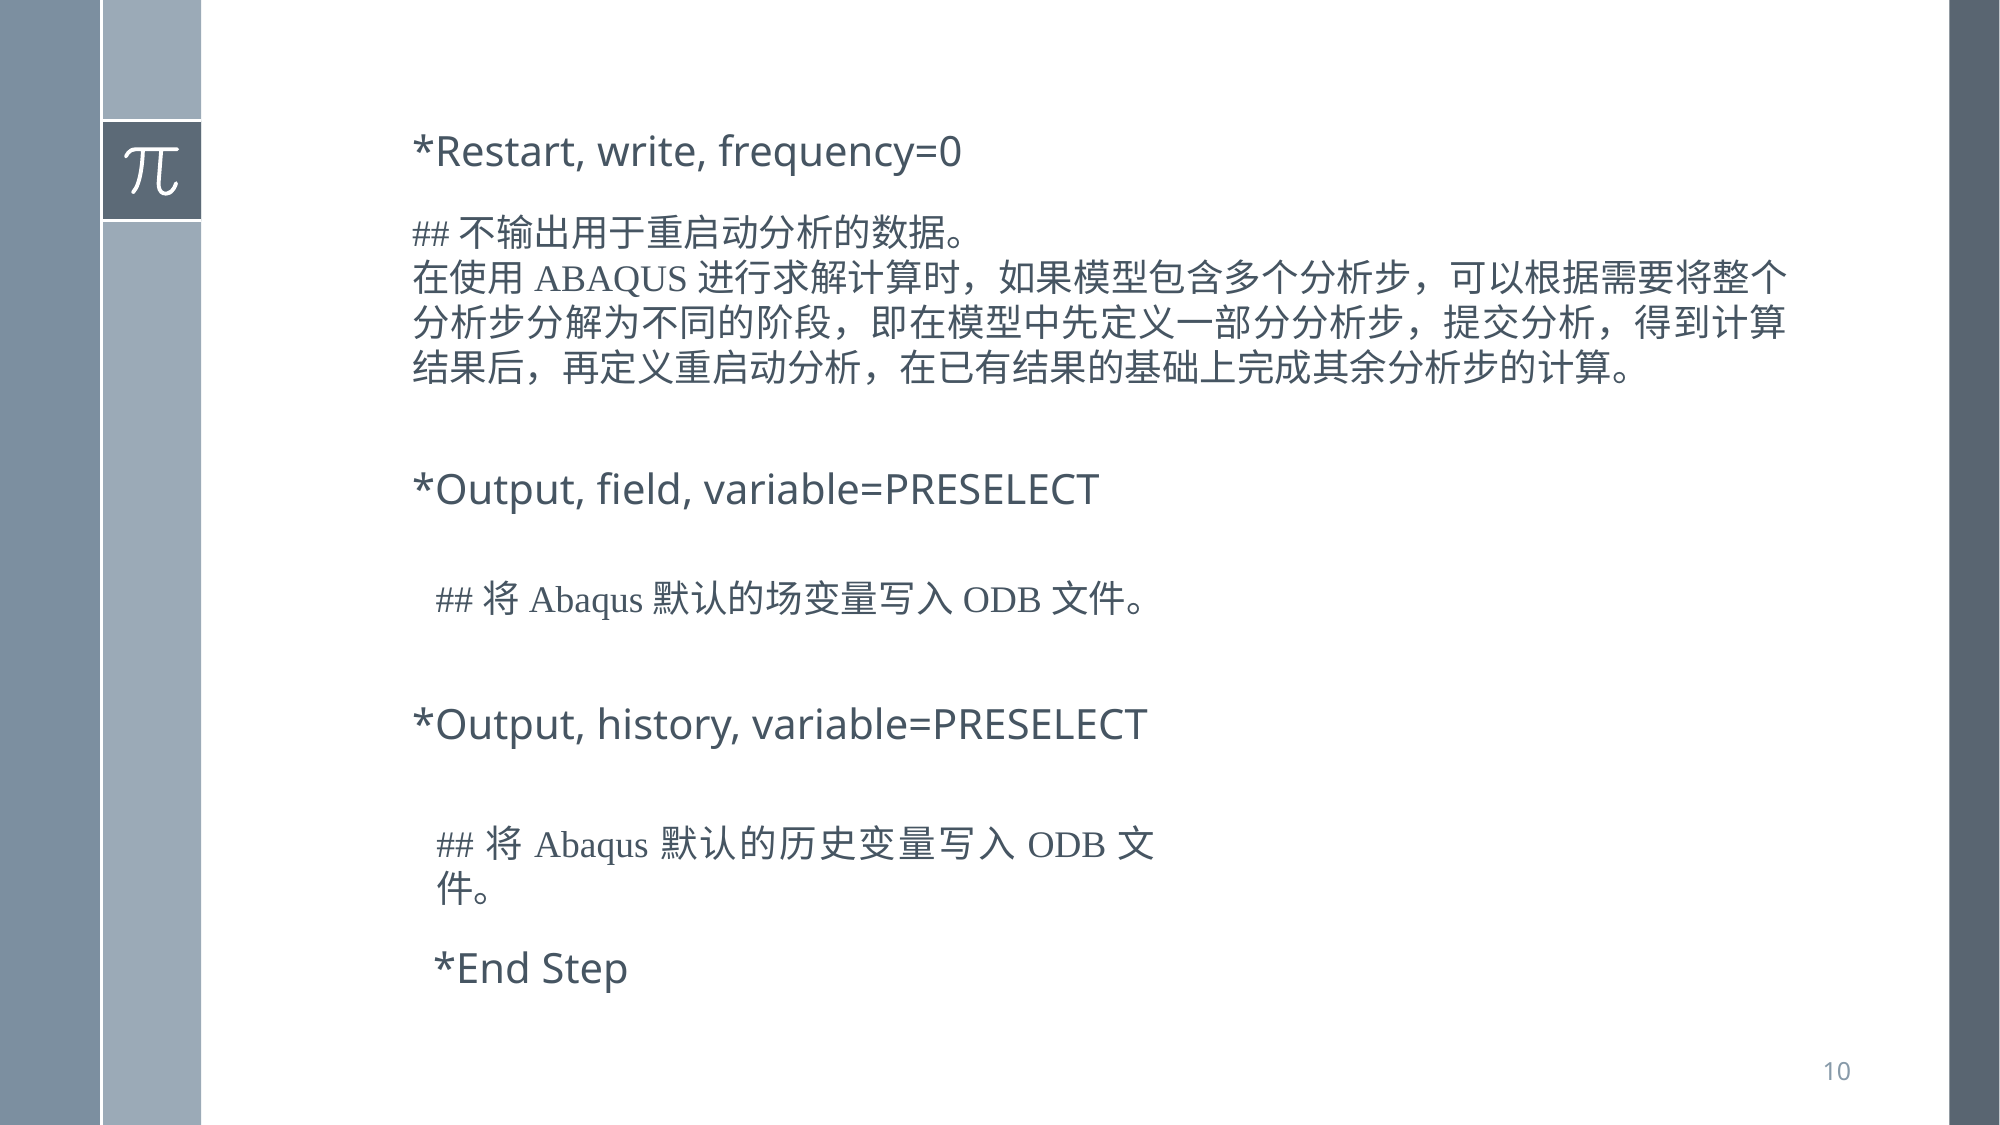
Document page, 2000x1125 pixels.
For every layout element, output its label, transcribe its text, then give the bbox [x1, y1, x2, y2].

text_box *Restart, write, frequency=0 [397, 117, 1397, 183]
text_box ##不输出用于重启动分析的数据。 在使用ABAQUS进行求解计算时，如果模型包含多个分析步，可以根据需要将整个分析步分解为不同的阶段，即在模型中先定义一部分分析步，提交分析，得到计算结果后，再定义重启动分析，在已有结果的基础上完成其余分析步的计算。 [397, 201, 1803, 397]
text_box *Output, history, variable=PRESELECT [397, 690, 1397, 801]
text_box *End Step [418, 934, 644, 1000]
text_box *Output, field, variable=PRESELECT [397, 455, 1397, 521]
slide_number 10 [1766, 1042, 1867, 1103]
text_box ##将Abaqus默认的历史变量写入ODB文件。 [421, 812, 1170, 873]
text_box ##将Abaqus默认的场变量写入ODB文件。 [420, 567, 1142, 628]
